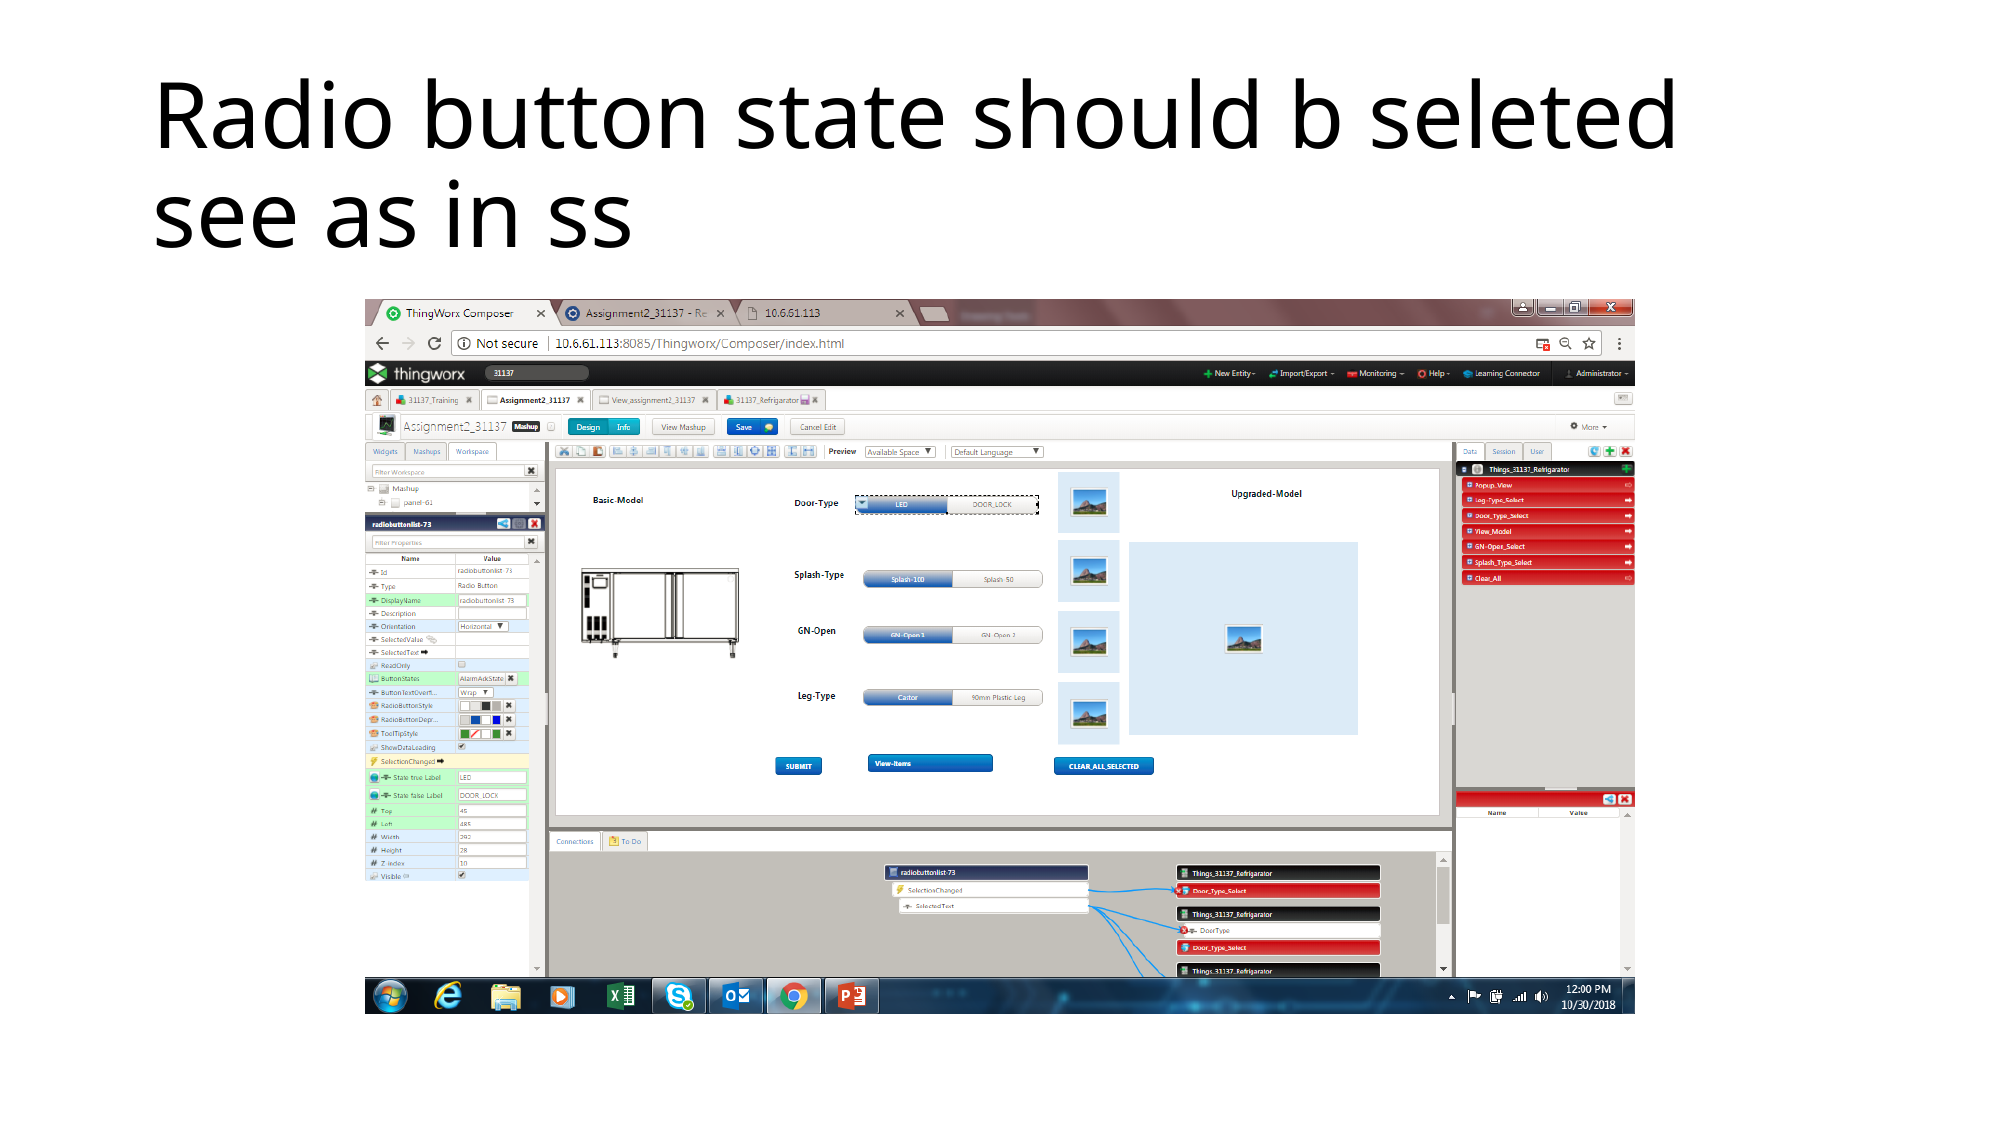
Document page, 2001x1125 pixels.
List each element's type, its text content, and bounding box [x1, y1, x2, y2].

title Radio button state should b seleted see as in ss [137, 59, 1863, 278]
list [365, 299, 1635, 1014]
